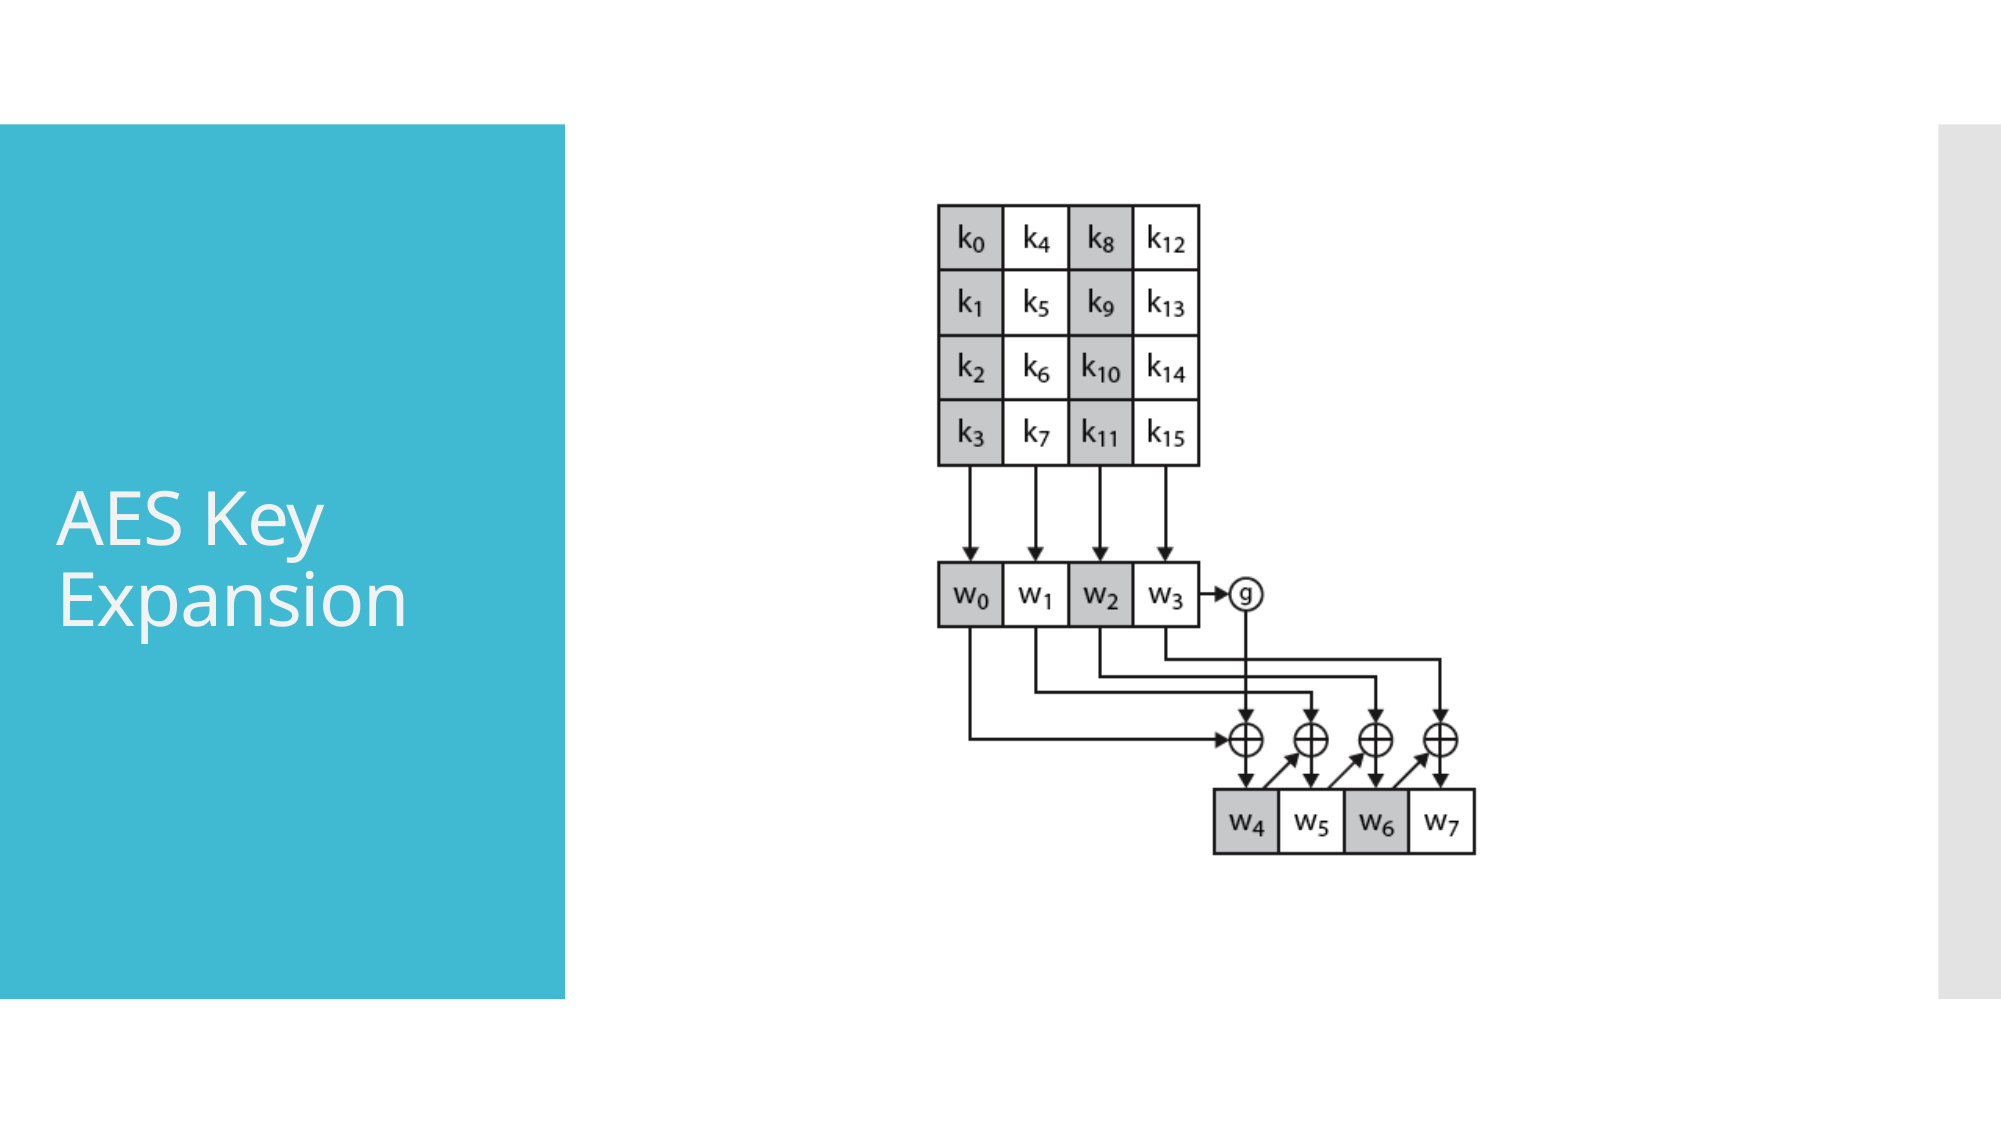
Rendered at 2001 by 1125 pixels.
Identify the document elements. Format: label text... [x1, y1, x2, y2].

title AES Key Expansion [41, 184, 525, 940]
picture [903, 184, 1506, 882]
